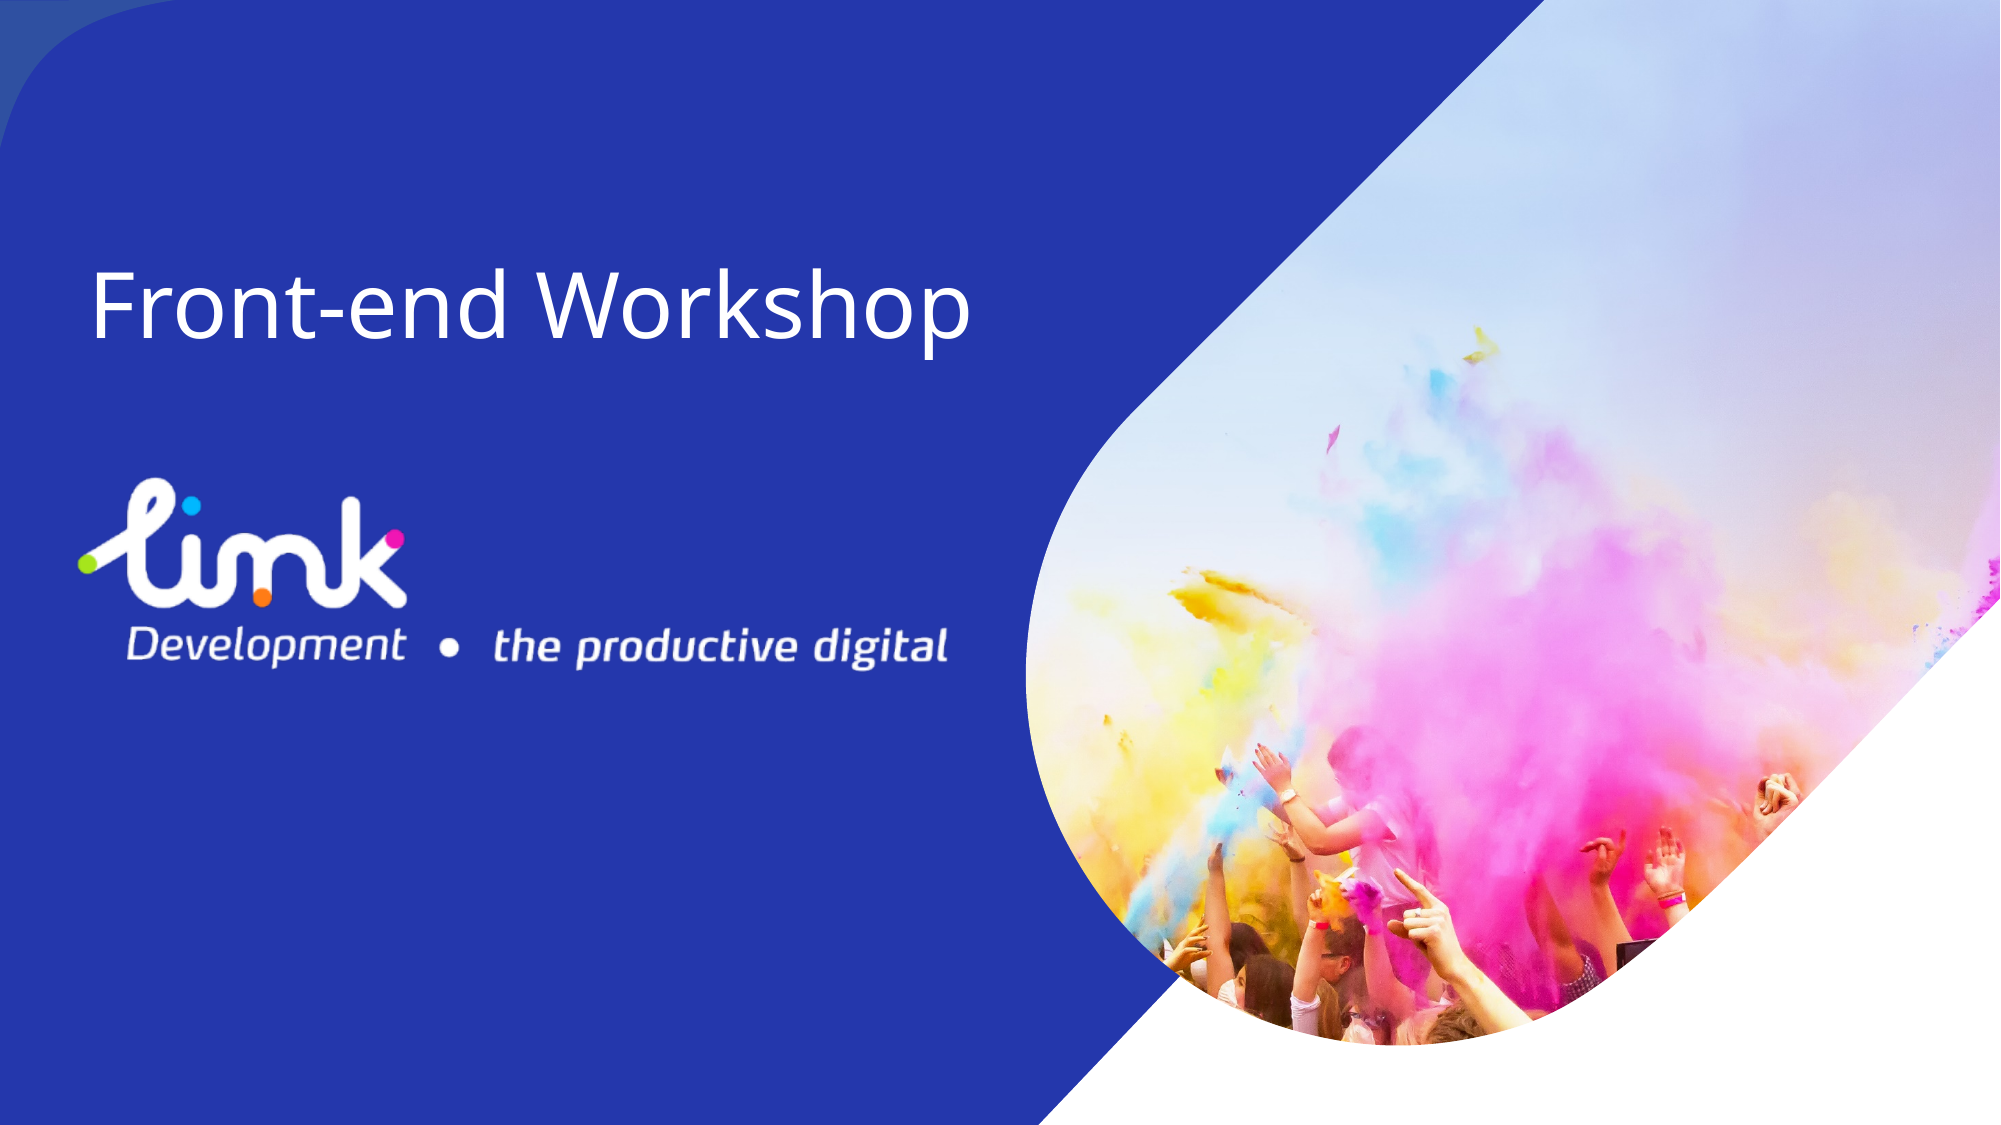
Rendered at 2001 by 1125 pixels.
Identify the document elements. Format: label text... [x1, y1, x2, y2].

picture [38, 436, 987, 713]
picture [1025, 0, 2001, 1046]
title Front-end Workshop [74, 125, 1182, 366]
